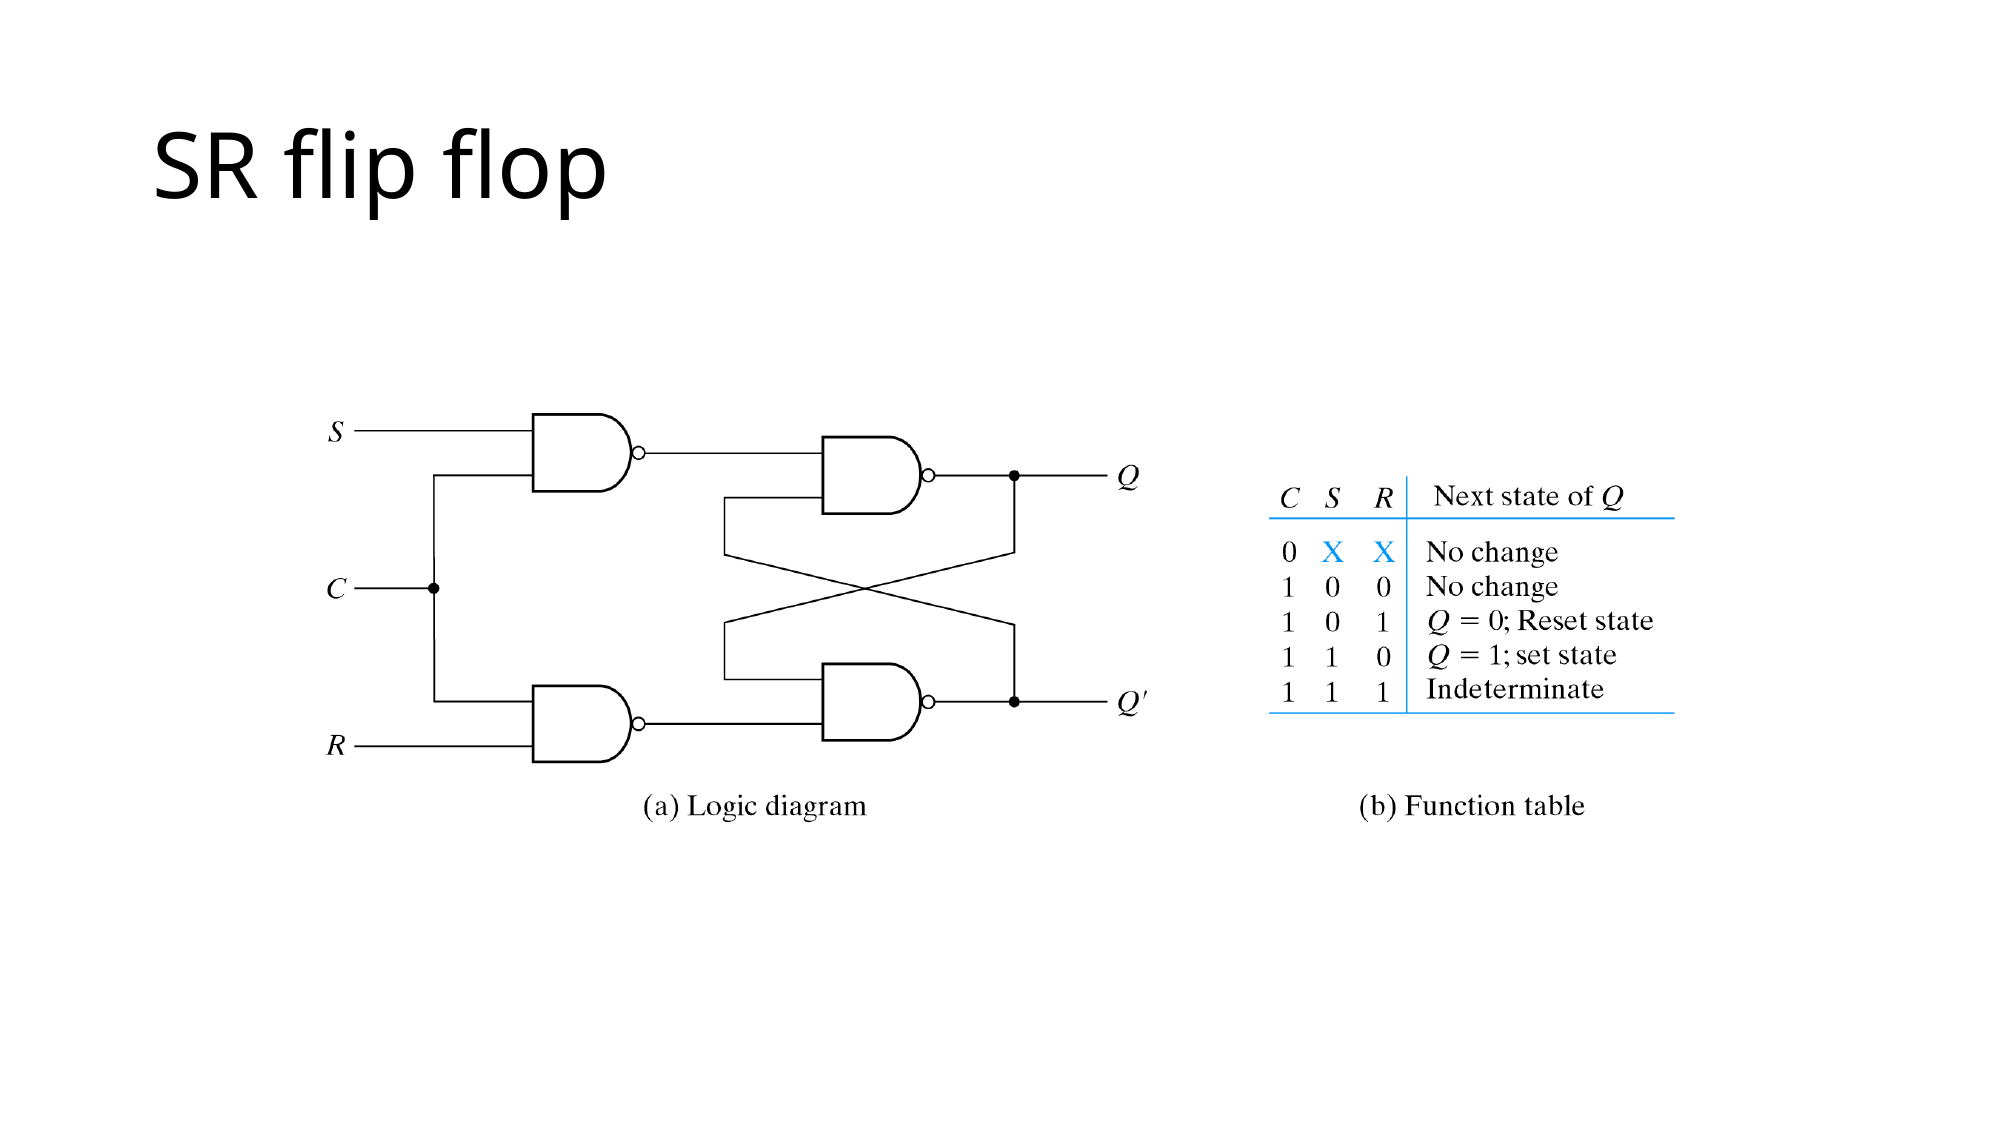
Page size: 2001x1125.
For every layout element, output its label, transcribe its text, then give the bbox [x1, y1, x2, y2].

picture [325, 413, 1675, 864]
title SR flip flop [137, 59, 1863, 278]
